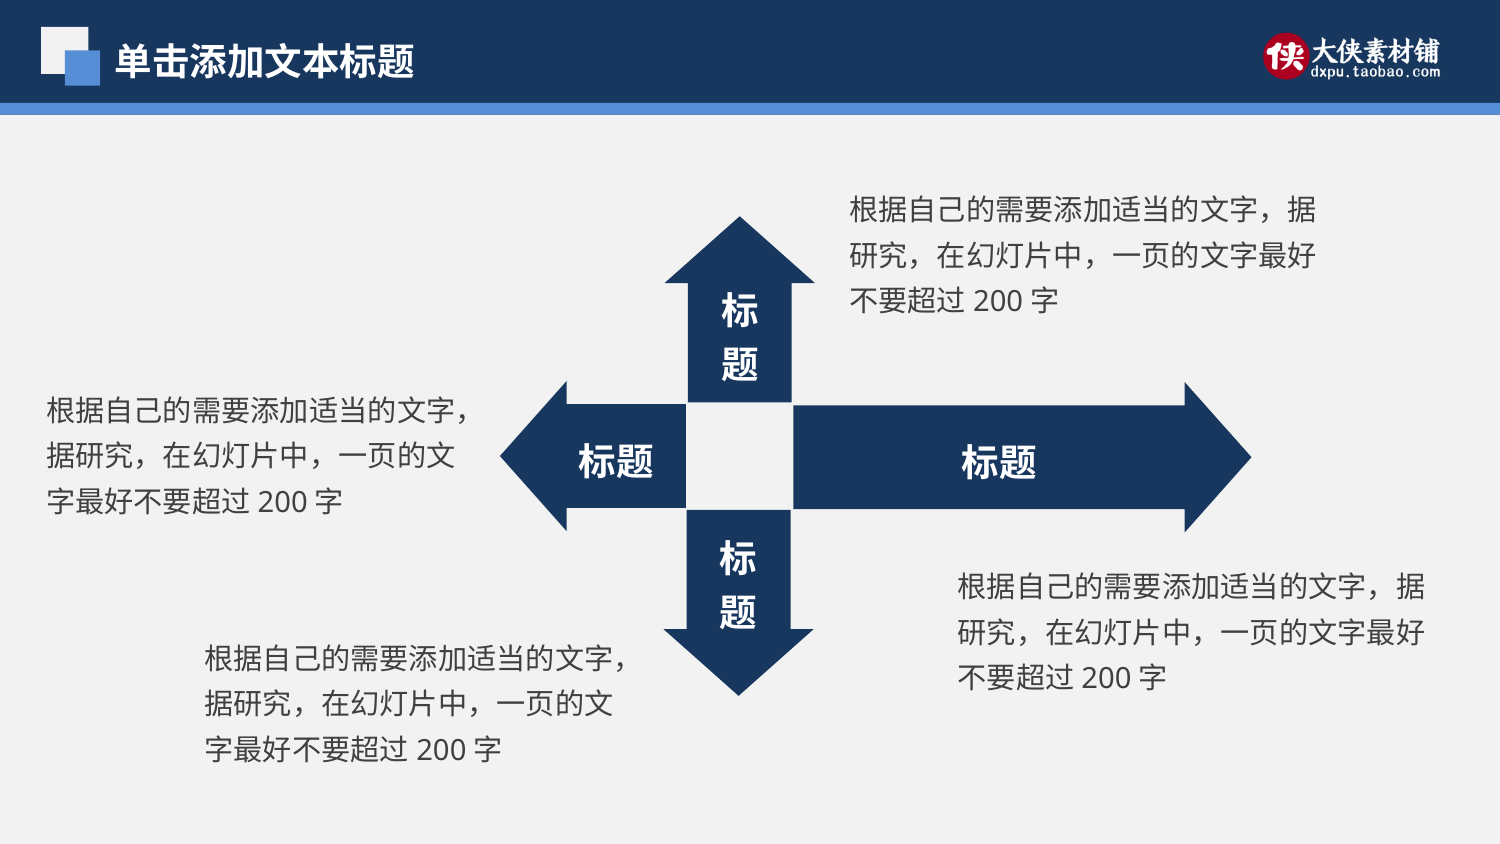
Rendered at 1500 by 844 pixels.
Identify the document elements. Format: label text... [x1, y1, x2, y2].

text_box 根据自己的需要添加适当的文字，据研究，在幻灯片中，一页的文字最好不要超过200字 [29, 373, 490, 527]
text_box 标题 [663, 509, 814, 696]
picture [1254, 25, 1450, 83]
text_box 标题 [664, 216, 815, 403]
text_box [0, 101, 1500, 117]
text_box 标题 [499, 380, 686, 532]
text_box [39, 25, 91, 76]
text_box 单击添加文本标题 [100, 30, 479, 91]
text_box 根据自己的需要添加适当的文字，据研究，在幻灯片中，一页的文字最好不要超过200字 [187, 621, 649, 775]
text_box 根据自己的需要添加适当的文字，据研究，在幻灯片中，一页的文字最好不要超过200字 [832, 172, 1335, 326]
text_box [0, 0, 1500, 101]
text_box [63, 48, 102, 88]
text_box 根据自己的需要添加适当的文字，据研究，在幻灯片中，一页的文字最好不要超过200字 [940, 549, 1443, 703]
text_box 标题 [793, 382, 1252, 533]
